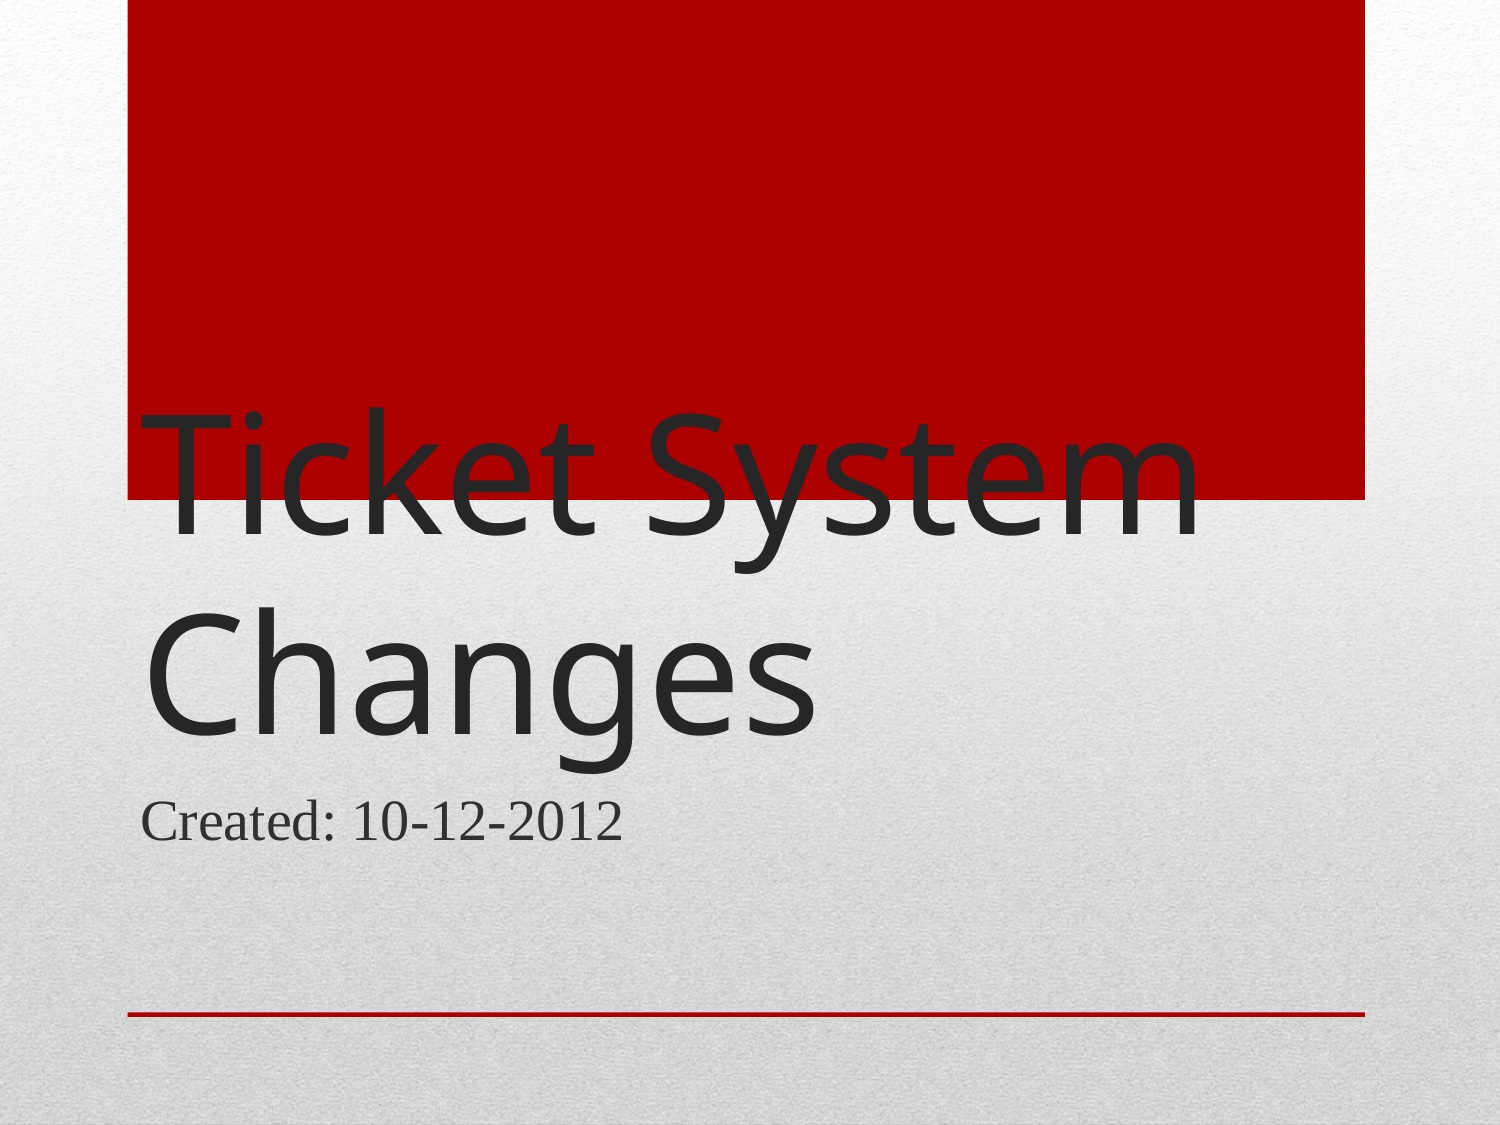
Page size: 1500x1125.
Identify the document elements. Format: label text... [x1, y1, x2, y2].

subtitle Created: 10-12-2012 [125, 774, 1250, 938]
title Ticket System Changes [125, 525, 1363, 775]
